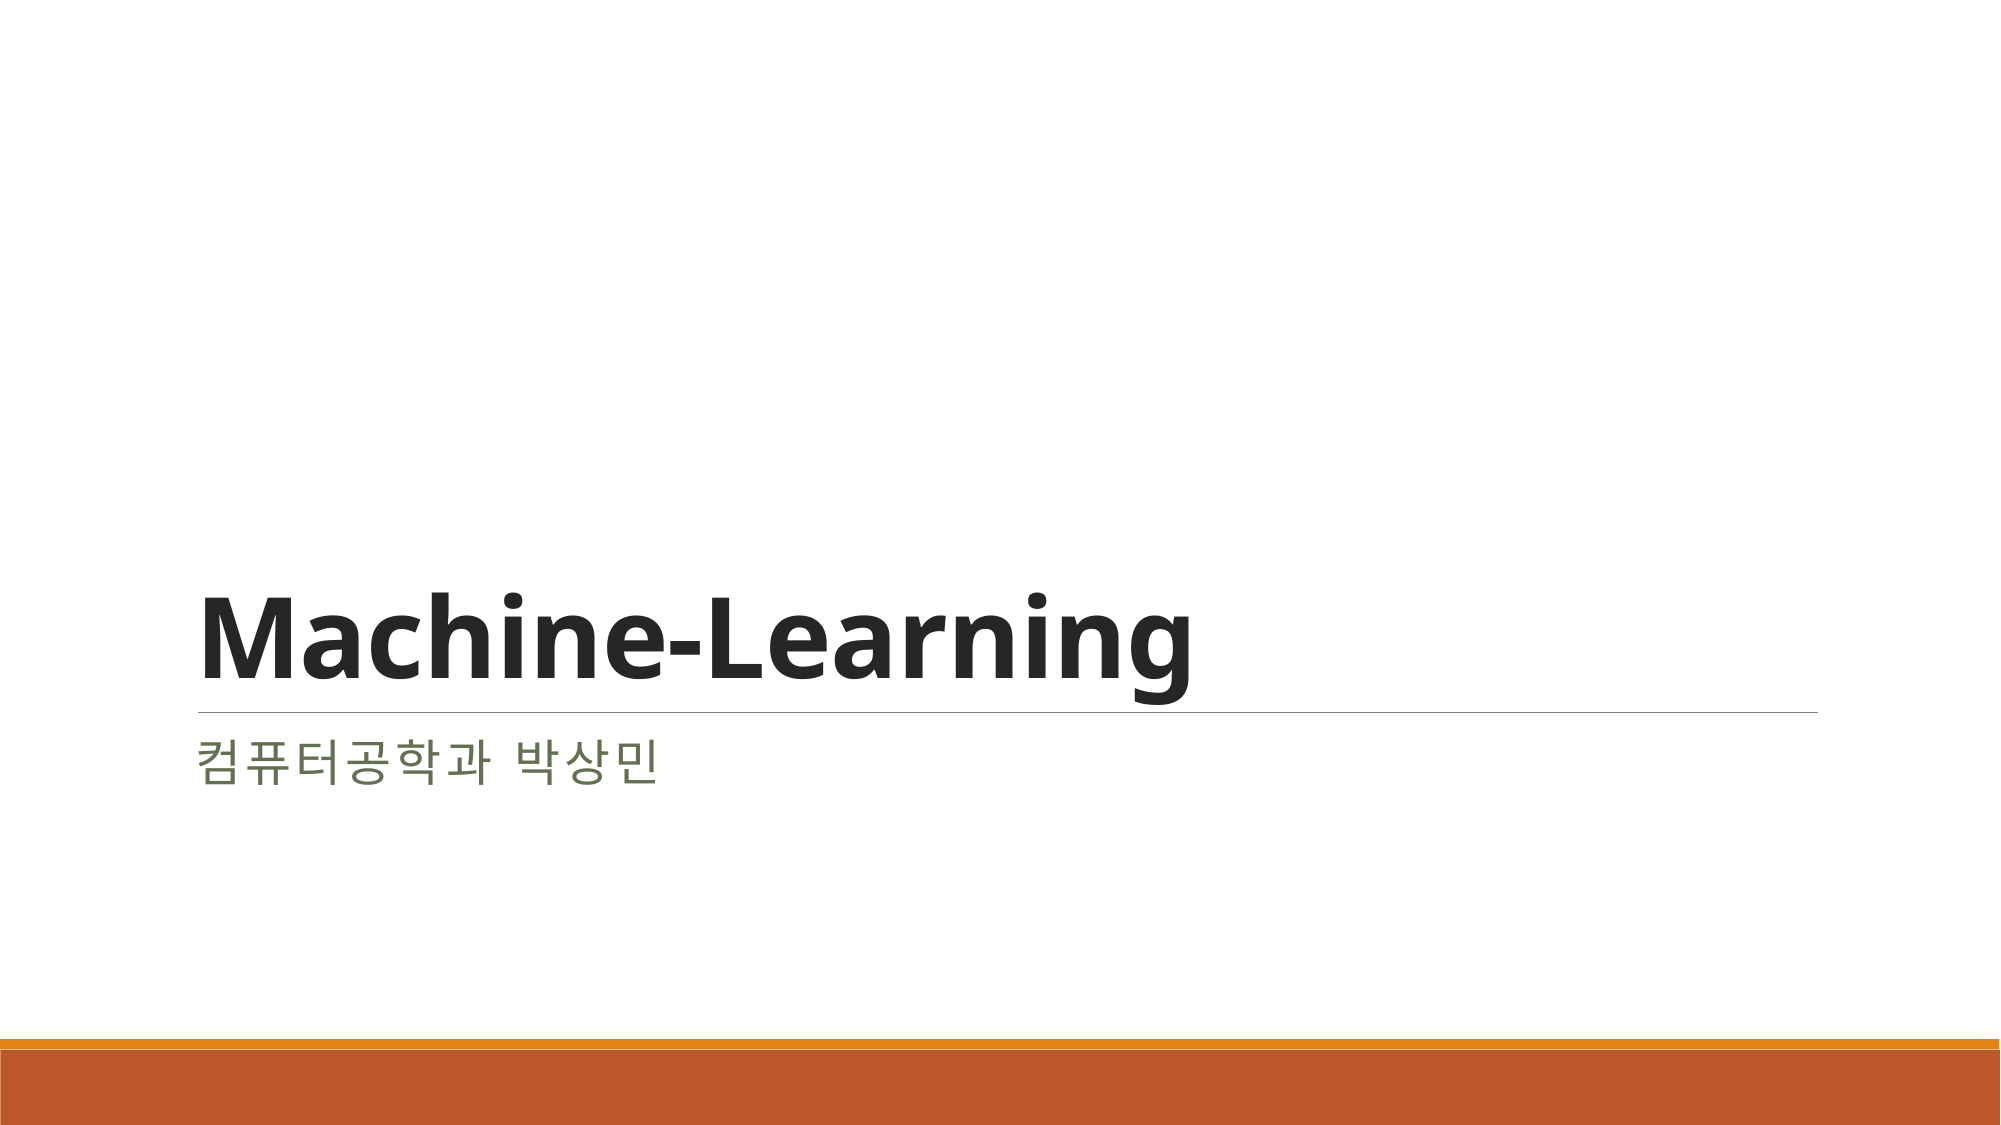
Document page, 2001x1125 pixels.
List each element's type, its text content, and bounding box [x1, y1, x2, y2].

subtitle 컴퓨터공학과 박상민 [180, 730, 1831, 919]
title Machine-Learning [180, 124, 1830, 710]
